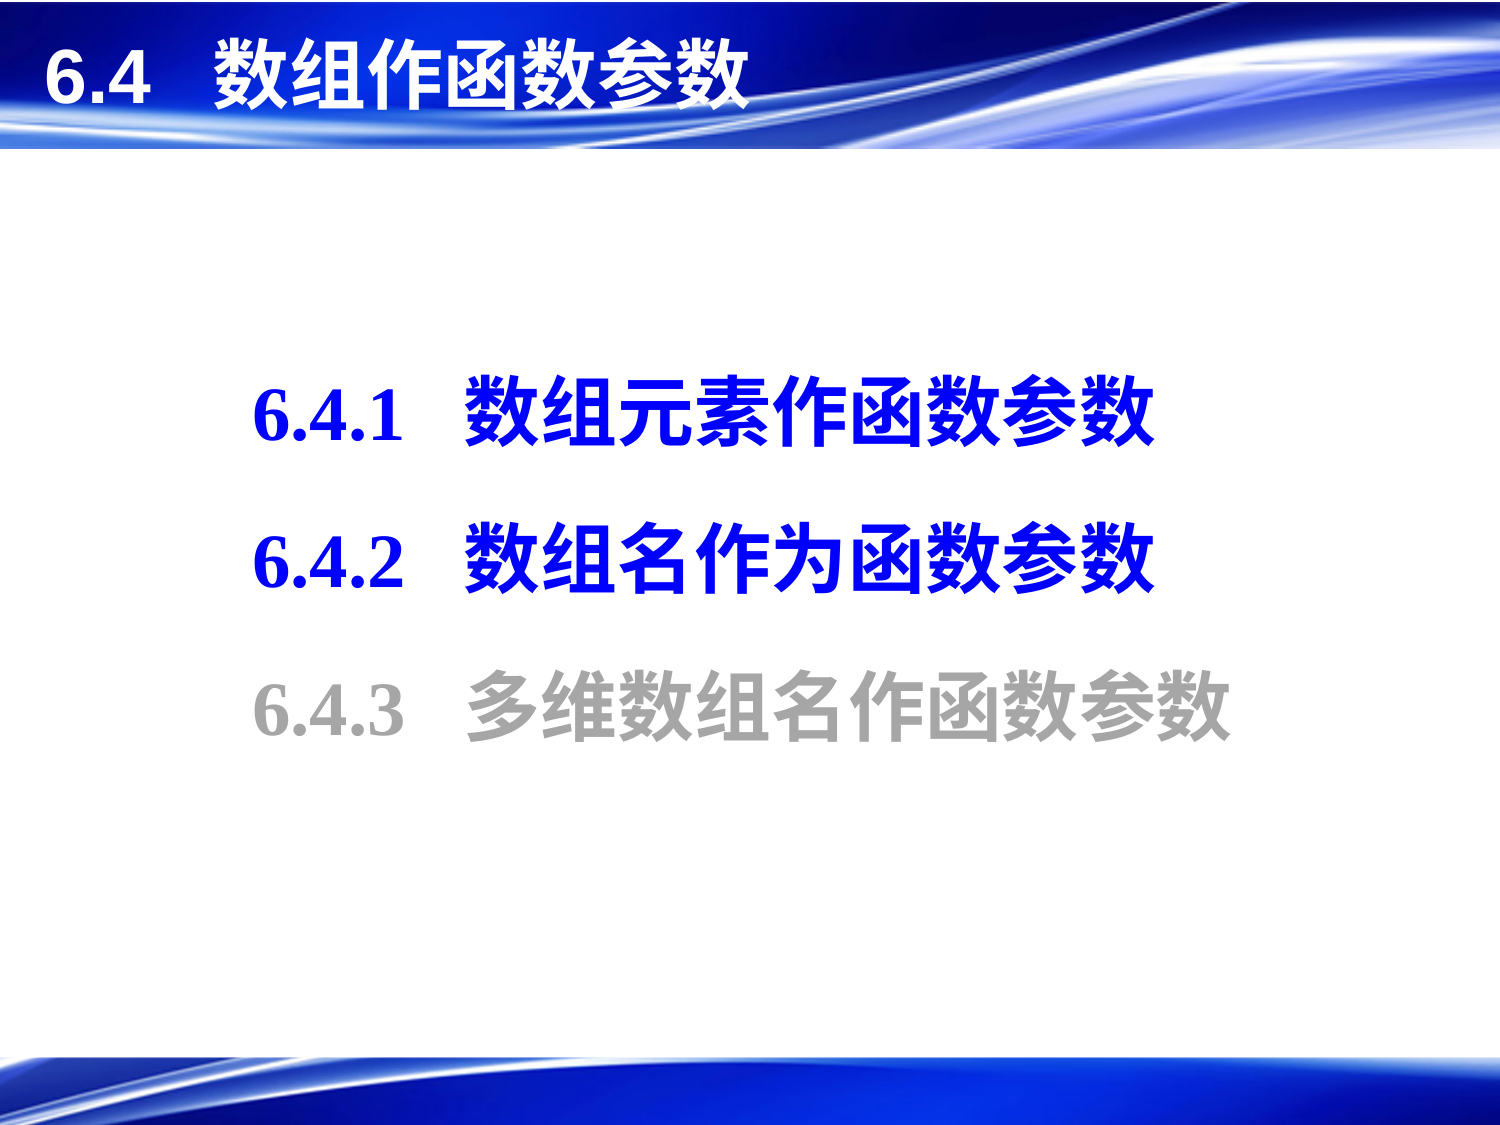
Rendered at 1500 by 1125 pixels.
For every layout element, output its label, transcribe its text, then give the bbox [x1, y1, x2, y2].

picture [0, 2, 1500, 149]
text_box 6.4.1 数组元素作函数参数 6.4.2 数组名作为函数参数 6.4.3 多维数组名作函数参数 [237, 300, 1328, 759]
picture [0, 1057, 1500, 1125]
title 6.4 数组作函数参数 [29, 18, 1447, 135]
